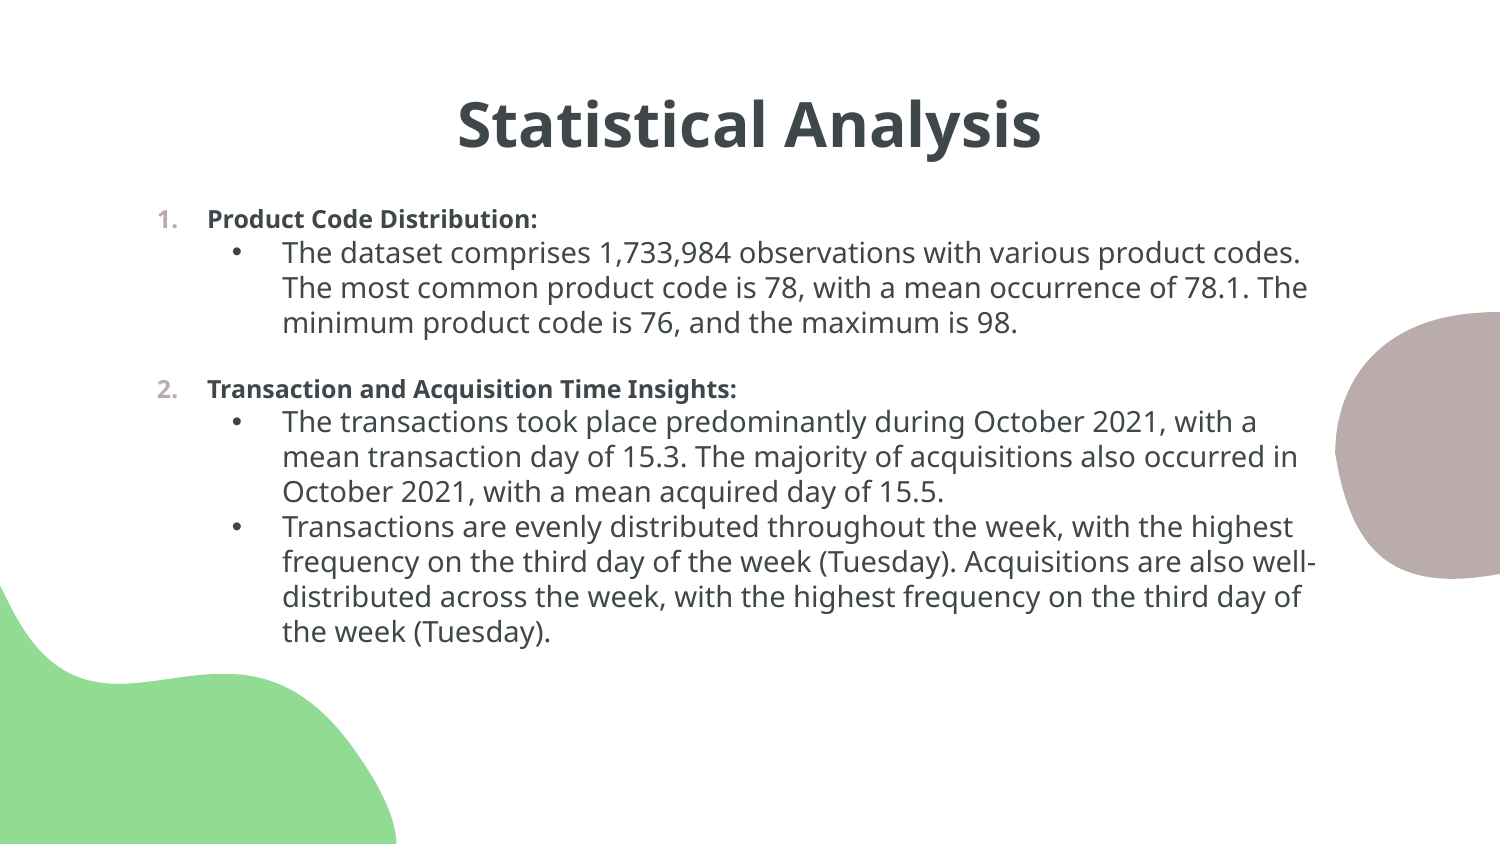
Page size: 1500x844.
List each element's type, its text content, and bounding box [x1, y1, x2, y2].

list Product Code Distribution: The dataset comprises 1,733,984 observations with various product codes. The most common product code is 78, with a mean occurrence of 78.1. The minimum product code is 76, and the maximum is 98. Transaction and Acquisition Time Insights: The transactions took place predominantly during October 2021, with a mean transaction day of 15.3. The majority of acquisitions also occurred in October 2021, with a mean acquired day of 15.5. Transactions are evenly distributed throughout the week, with the highest frequency on the third day of the week (Tuesday). Acquisitions are also well-distributed across the week, with the highest frequency on the third day of the week (Tuesday). [116, 189, 1344, 750]
title Statistical Analysis [116, 85, 1383, 175]
